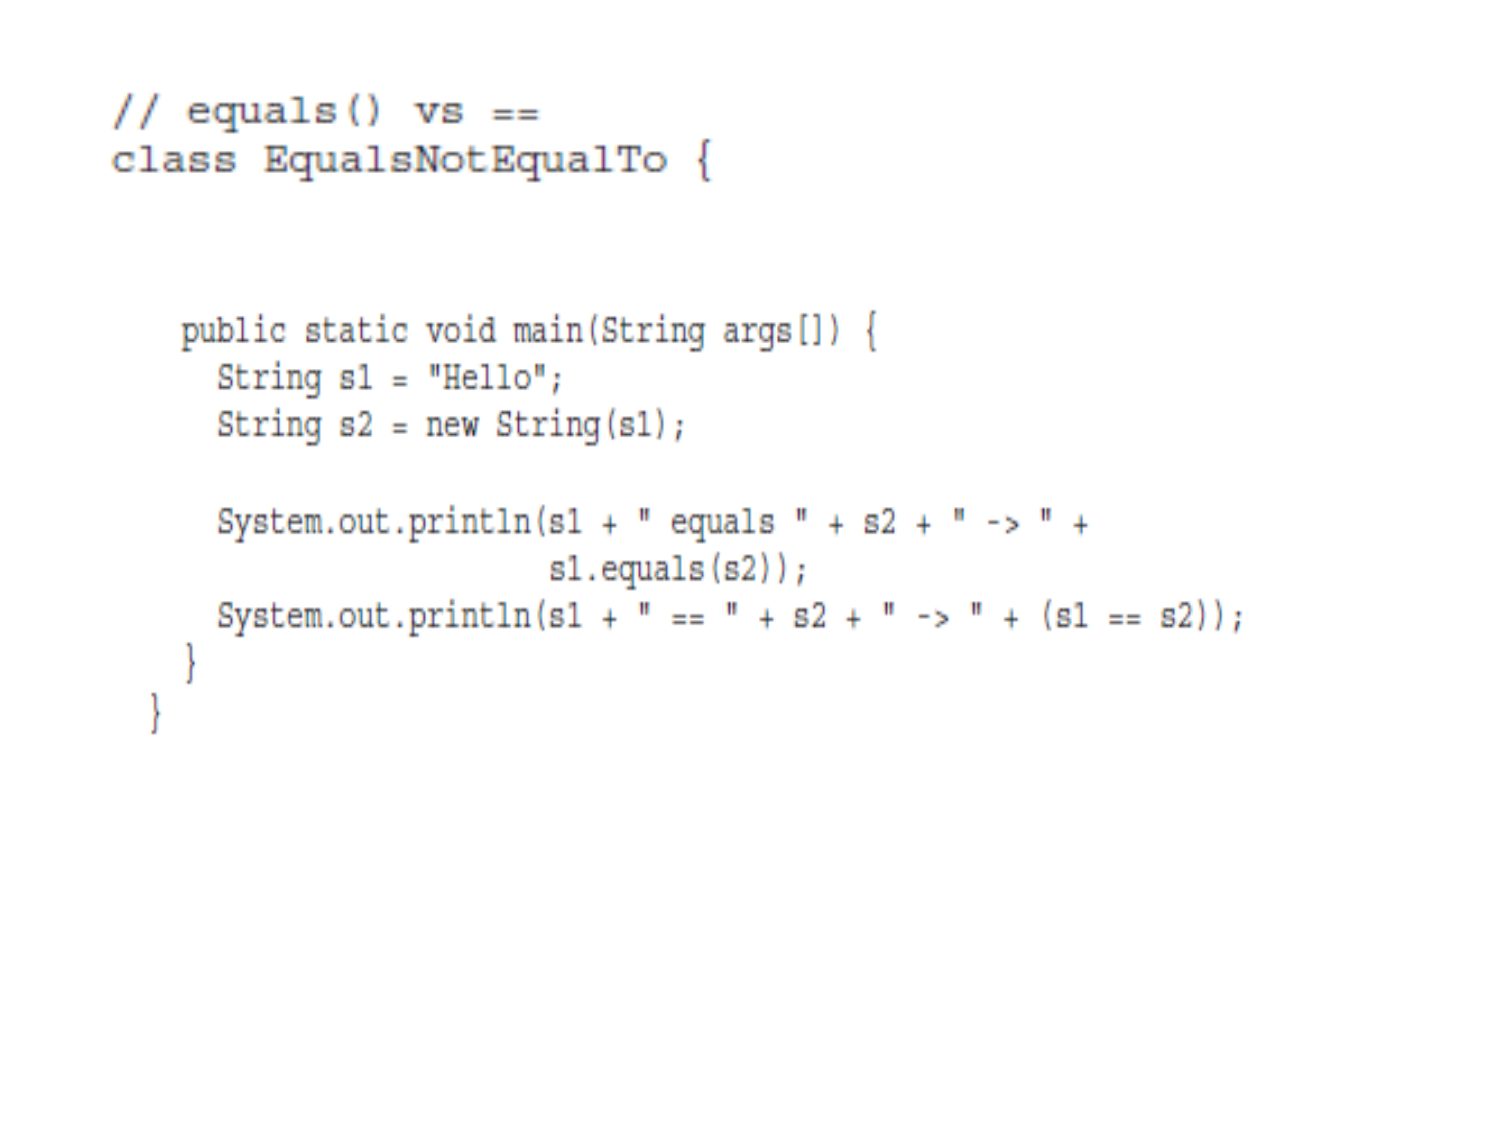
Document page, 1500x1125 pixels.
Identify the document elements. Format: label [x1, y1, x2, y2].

picture [87, 62, 776, 212]
picture [112, 224, 1413, 738]
